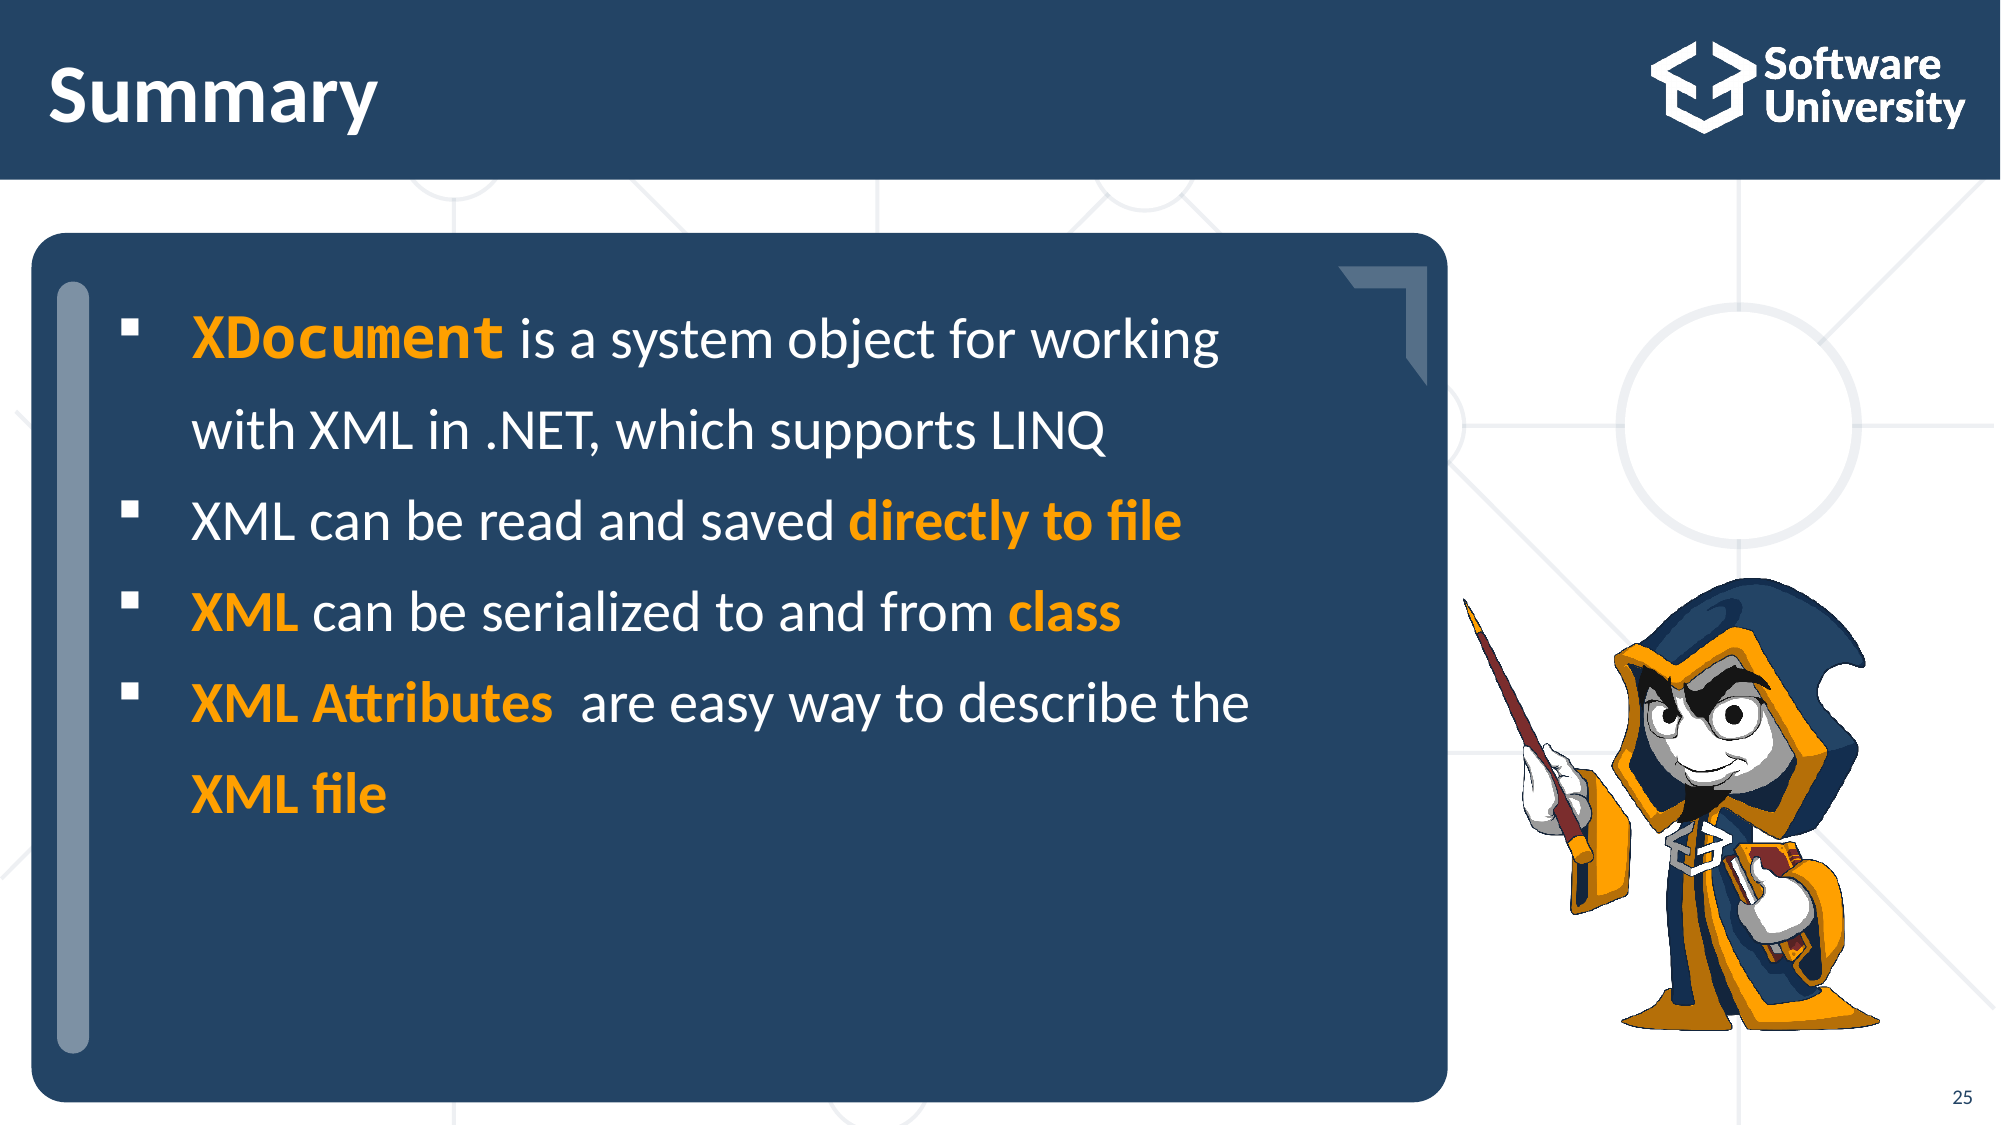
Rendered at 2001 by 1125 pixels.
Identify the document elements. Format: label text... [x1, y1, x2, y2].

picture [1447, 537, 1921, 1050]
picture [1651, 41, 1966, 134]
text_box [73, 263, 2000, 1117]
slide_number 25 [1927, 1067, 1989, 1117]
title Summary [31, 16, 1625, 162]
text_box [31, 232, 1448, 1103]
